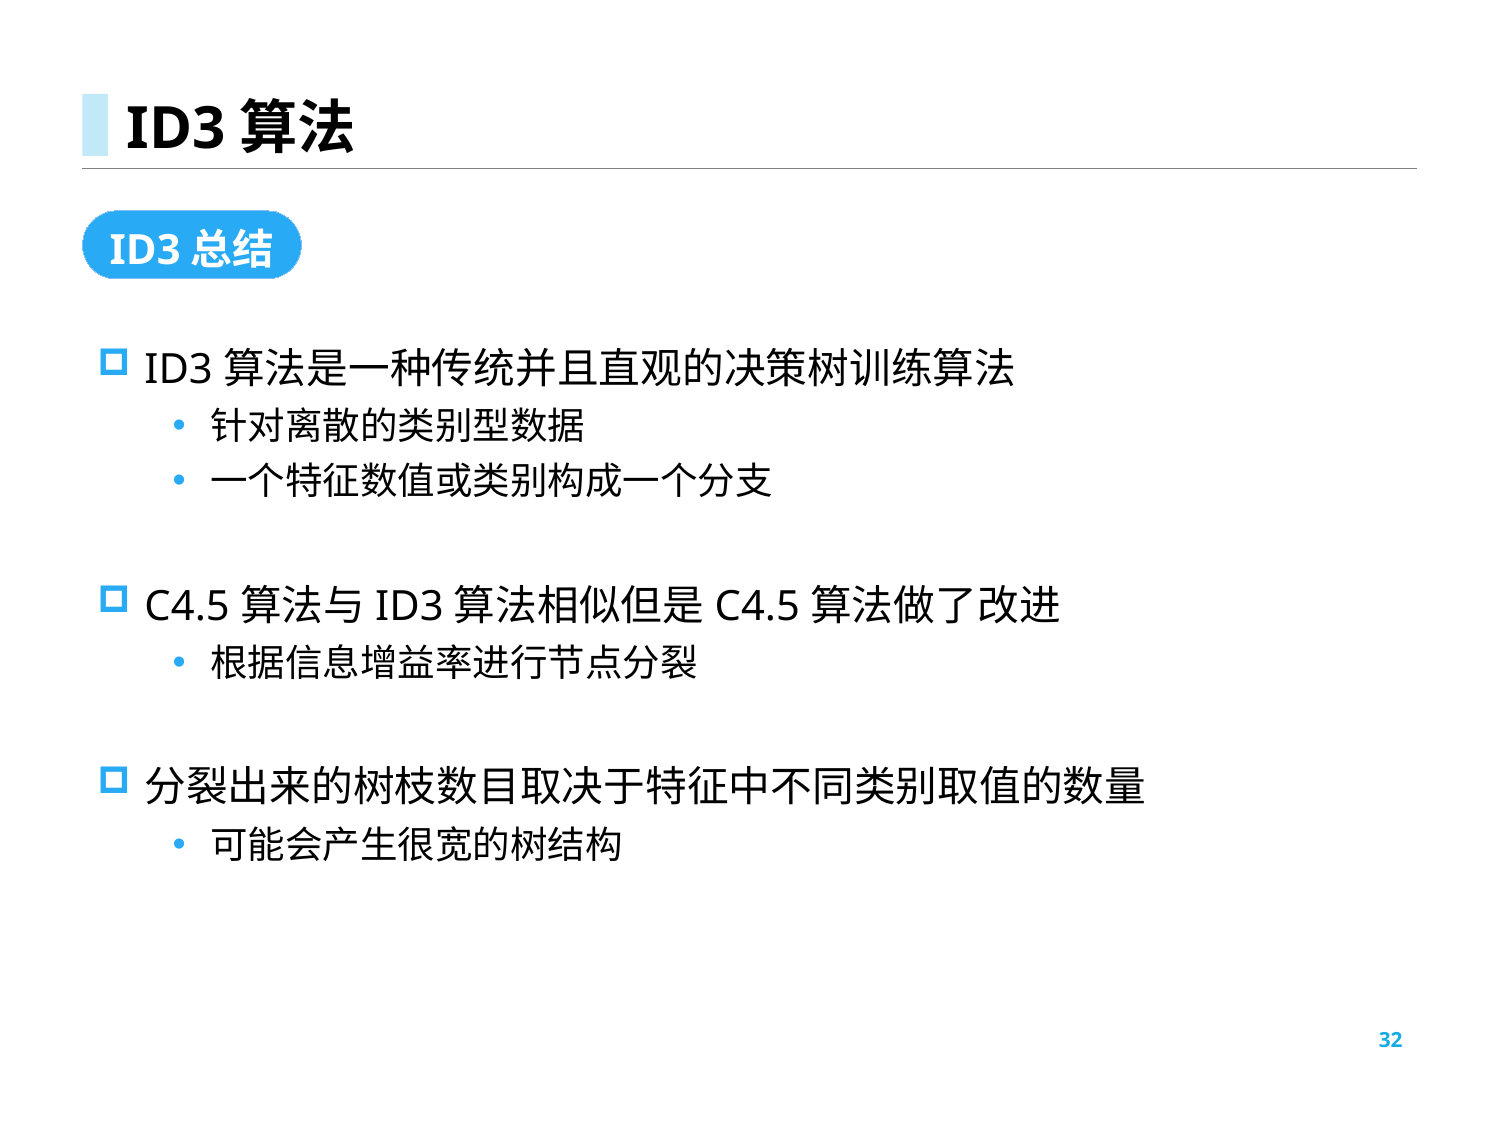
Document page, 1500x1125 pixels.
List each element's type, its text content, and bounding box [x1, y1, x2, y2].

slide_number 32 [1059, 1023, 1418, 1058]
text_box ID3算法是一种传统并且直观的决策树训练算法 针对离散的类别型数据 一个特征数值或类别构成一个分支 C4.5算法与ID3算法相似但是C4.5算法做了改进 根据信息增益率进行节点分裂 分裂出来的树枝数目取决于特征中不同类别取值的数量 可能会产生很宽的树结构 [82, 283, 1407, 980]
text_box ID3总结 [82, 210, 302, 279]
title ID3算法 [111, 0, 1447, 169]
